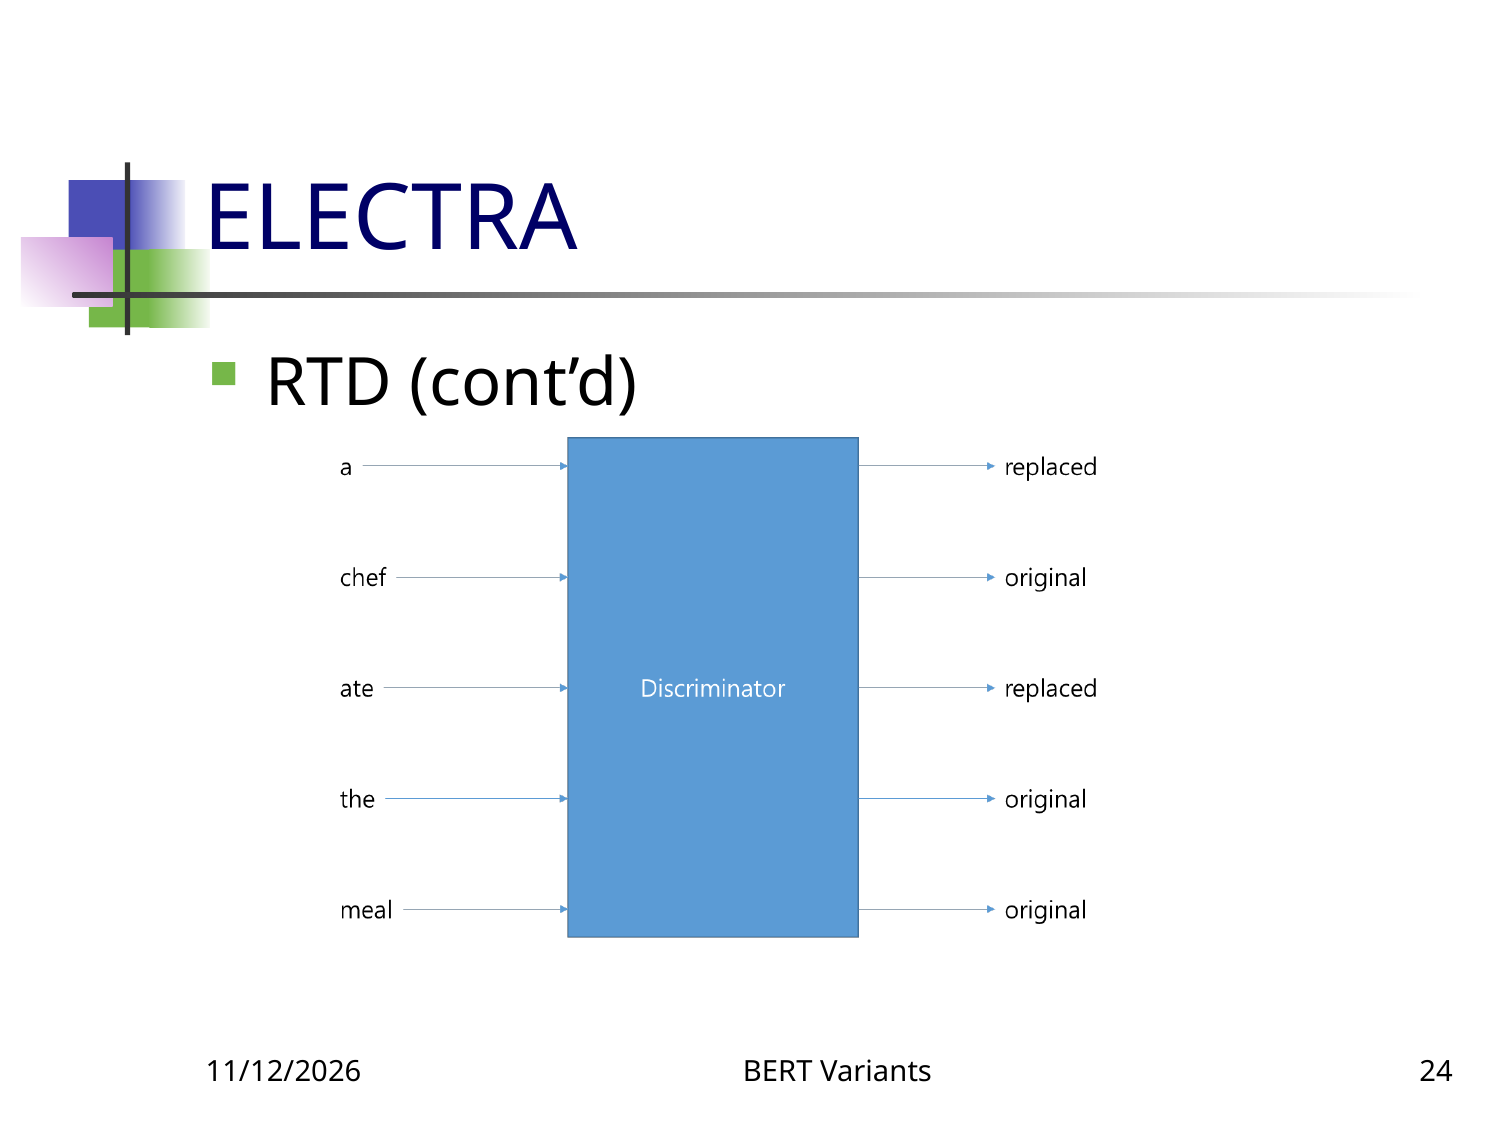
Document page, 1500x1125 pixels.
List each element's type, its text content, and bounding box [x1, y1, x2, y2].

slide_number 24 [1155, 1024, 1468, 1100]
footer BERT Variants [600, 1024, 1075, 1100]
picture [324, 437, 1193, 938]
list RTD (cont’d) [193, 331, 1469, 1006]
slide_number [190, 1024, 504, 1100]
title ELECTRA [188, 35, 1468, 275]
